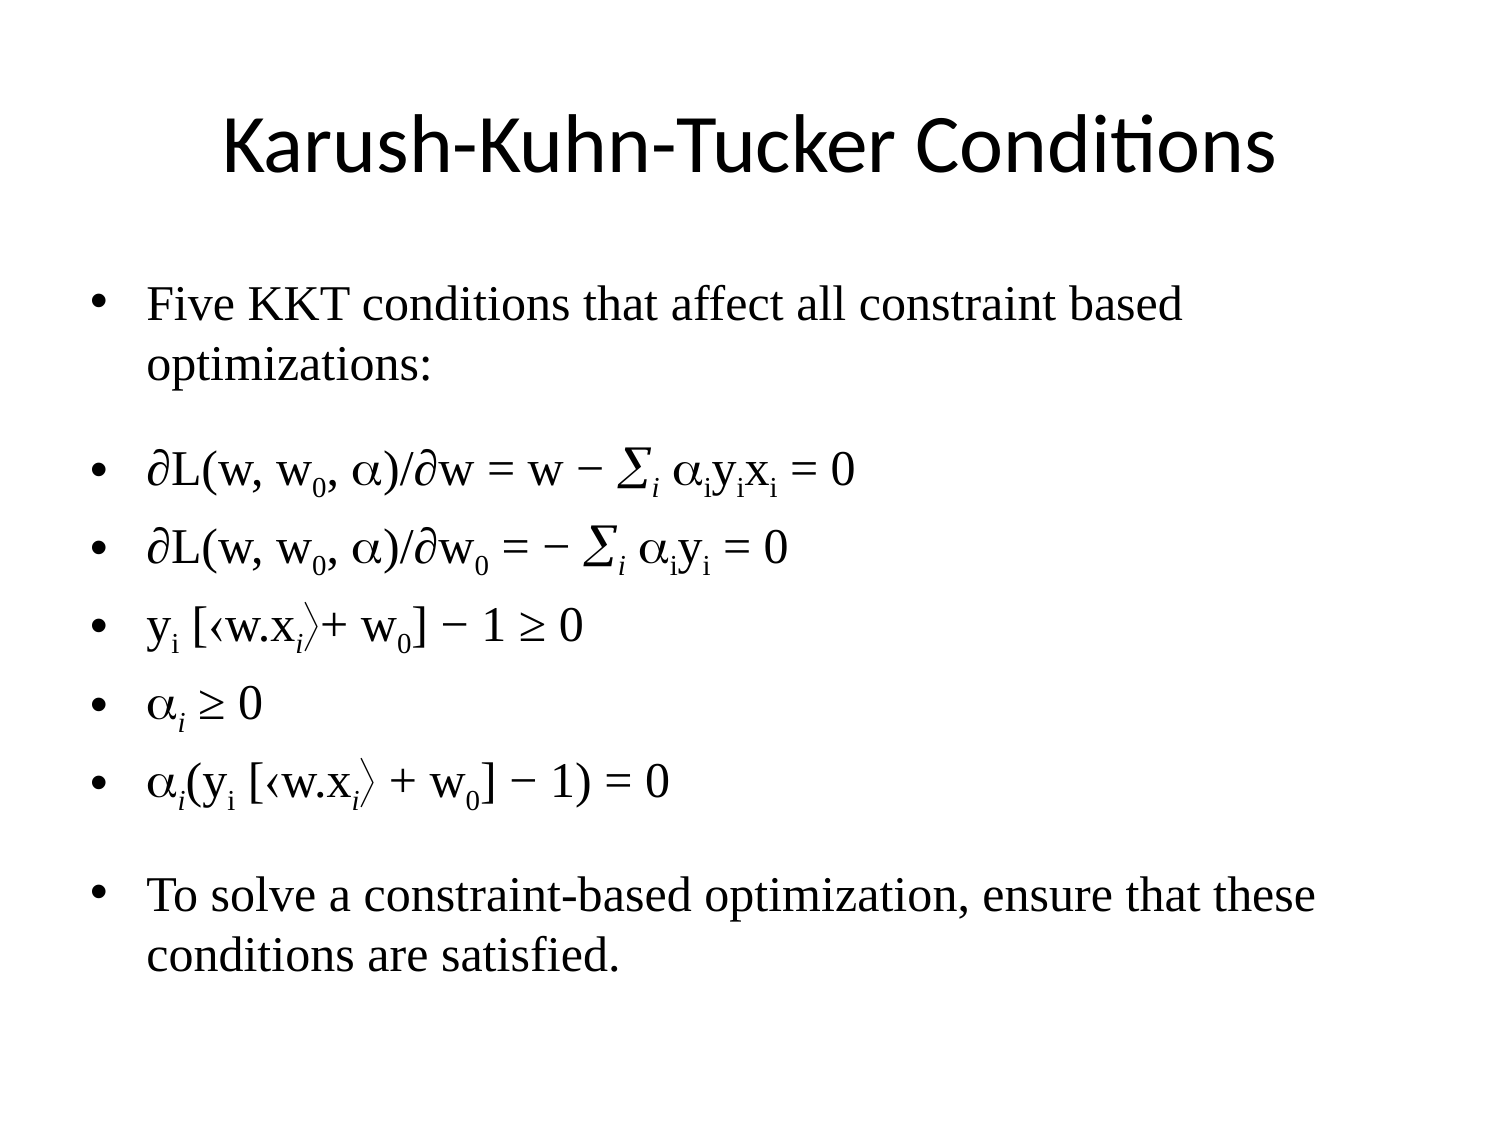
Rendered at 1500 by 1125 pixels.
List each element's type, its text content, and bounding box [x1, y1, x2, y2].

list Five KKT conditions that affect all constraint based optimizations: ∂L(w, w0, )/∂w = w − i iyixi = 0 ∂L(w, w0, )/∂w0 = − i iyi = 0 yi [w.xi+ w0] − 1 ≥ 0 i ≥ 0 i(yi [w.xi + w0] − 1) = 0 To solve a constraint-based optimization, ensure that these conditions are satisfied. [75, 262, 1425, 1005]
title Karush-Kuhn-Tucker Conditions [75, 45, 1425, 233]
